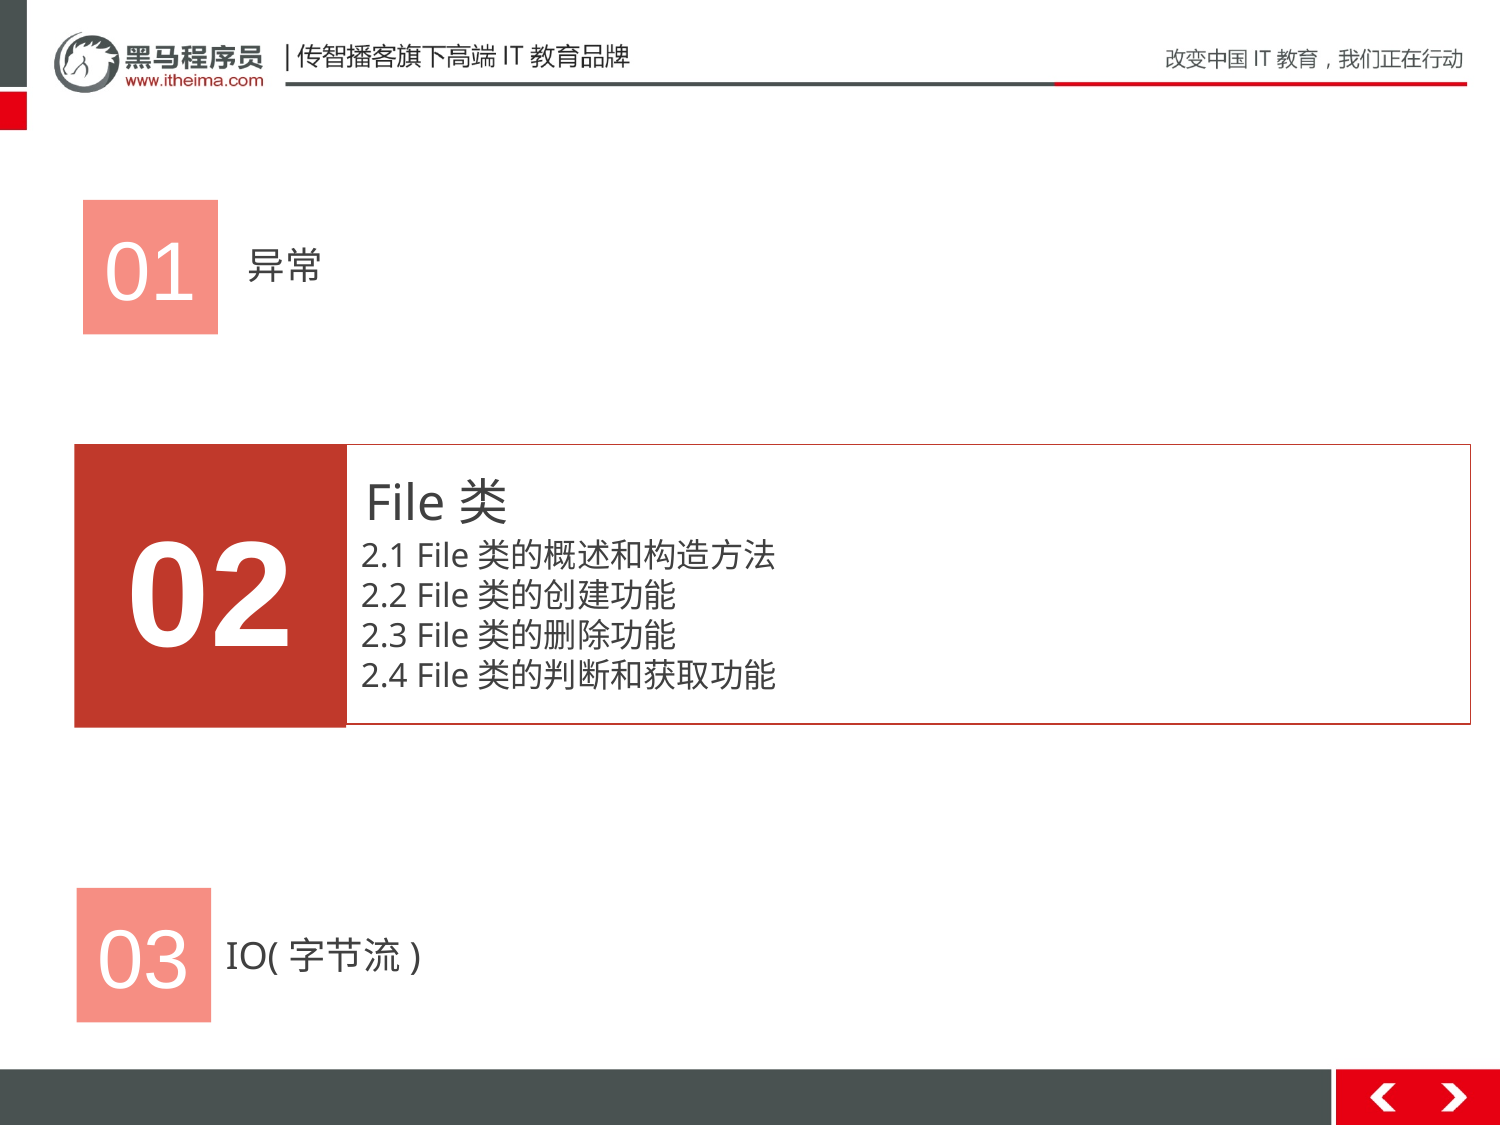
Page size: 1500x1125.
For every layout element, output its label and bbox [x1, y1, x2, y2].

text_box [76, 887, 431, 1023]
text_box [83, 199, 336, 335]
text_box [74, 443, 1500, 728]
picture [0, 0, 1500, 1125]
